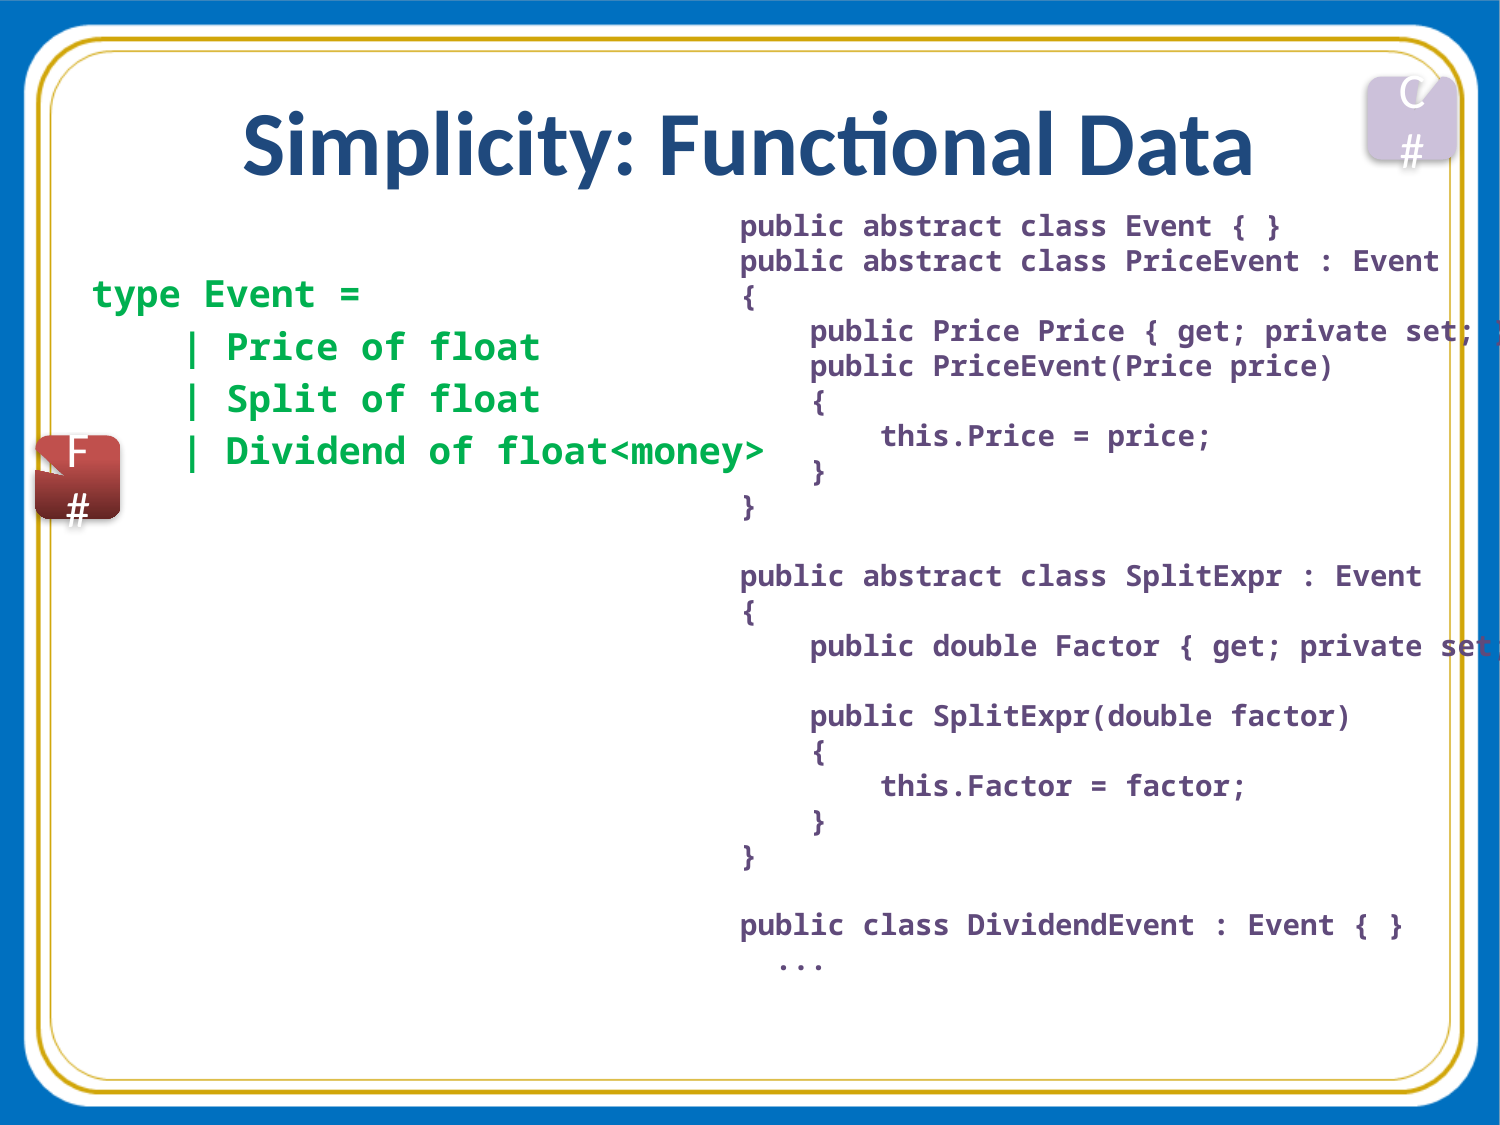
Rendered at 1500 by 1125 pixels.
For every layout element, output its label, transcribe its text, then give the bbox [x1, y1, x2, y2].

list type Event = | Price of float | Split of float | Dividend of float<money> [76, 262, 1185, 1125]
title Simplicity: Functional Data [75, 45, 1425, 233]
picture [1185, 1030, 1500, 1125]
text_box C# [1367, 76, 1457, 160]
picture [0, 0, 1500, 1125]
text_box F# [35, 435, 121, 519]
list public abstract class Event { } public abstract class PriceEvent : Event { public Price Price { get; private set; } public PriceEvent(Price price) { this.Price = price; } } public abstract class SplitExpr : Event { public double Factor { get; private set; } public SplitExpr(double factor) { this.Factor = factor; } } public class DividendEvent : Event { } ... [725, 200, 1500, 1030]
